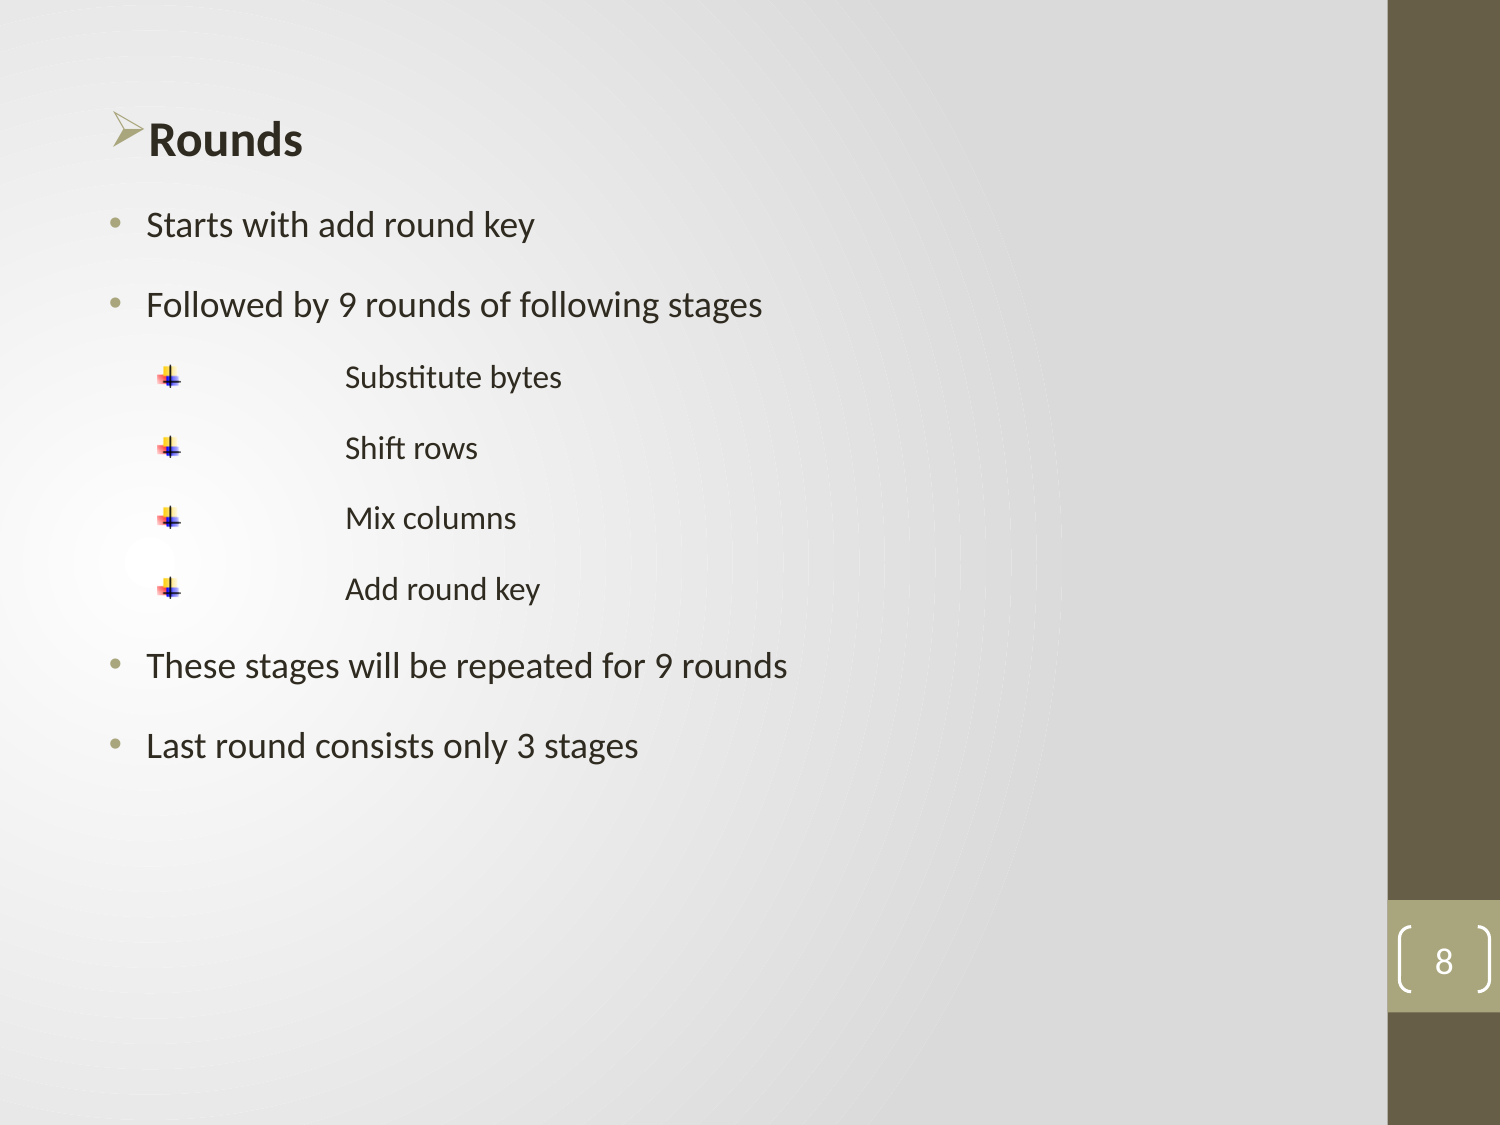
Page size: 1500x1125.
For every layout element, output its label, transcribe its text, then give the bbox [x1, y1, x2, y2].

picture [157, 363, 181, 388]
slide_number 8 [1397, 925, 1492, 994]
picture [157, 504, 181, 529]
list Rounds Starts with add round key Followed by 9 rounds of following stages Substitute bytes Shift rows Mix columns Add round key These stages will be repeated for 9 rounds Last round consists only 3 stages [75, 62, 1325, 1050]
picture [157, 434, 181, 458]
picture [157, 575, 181, 599]
